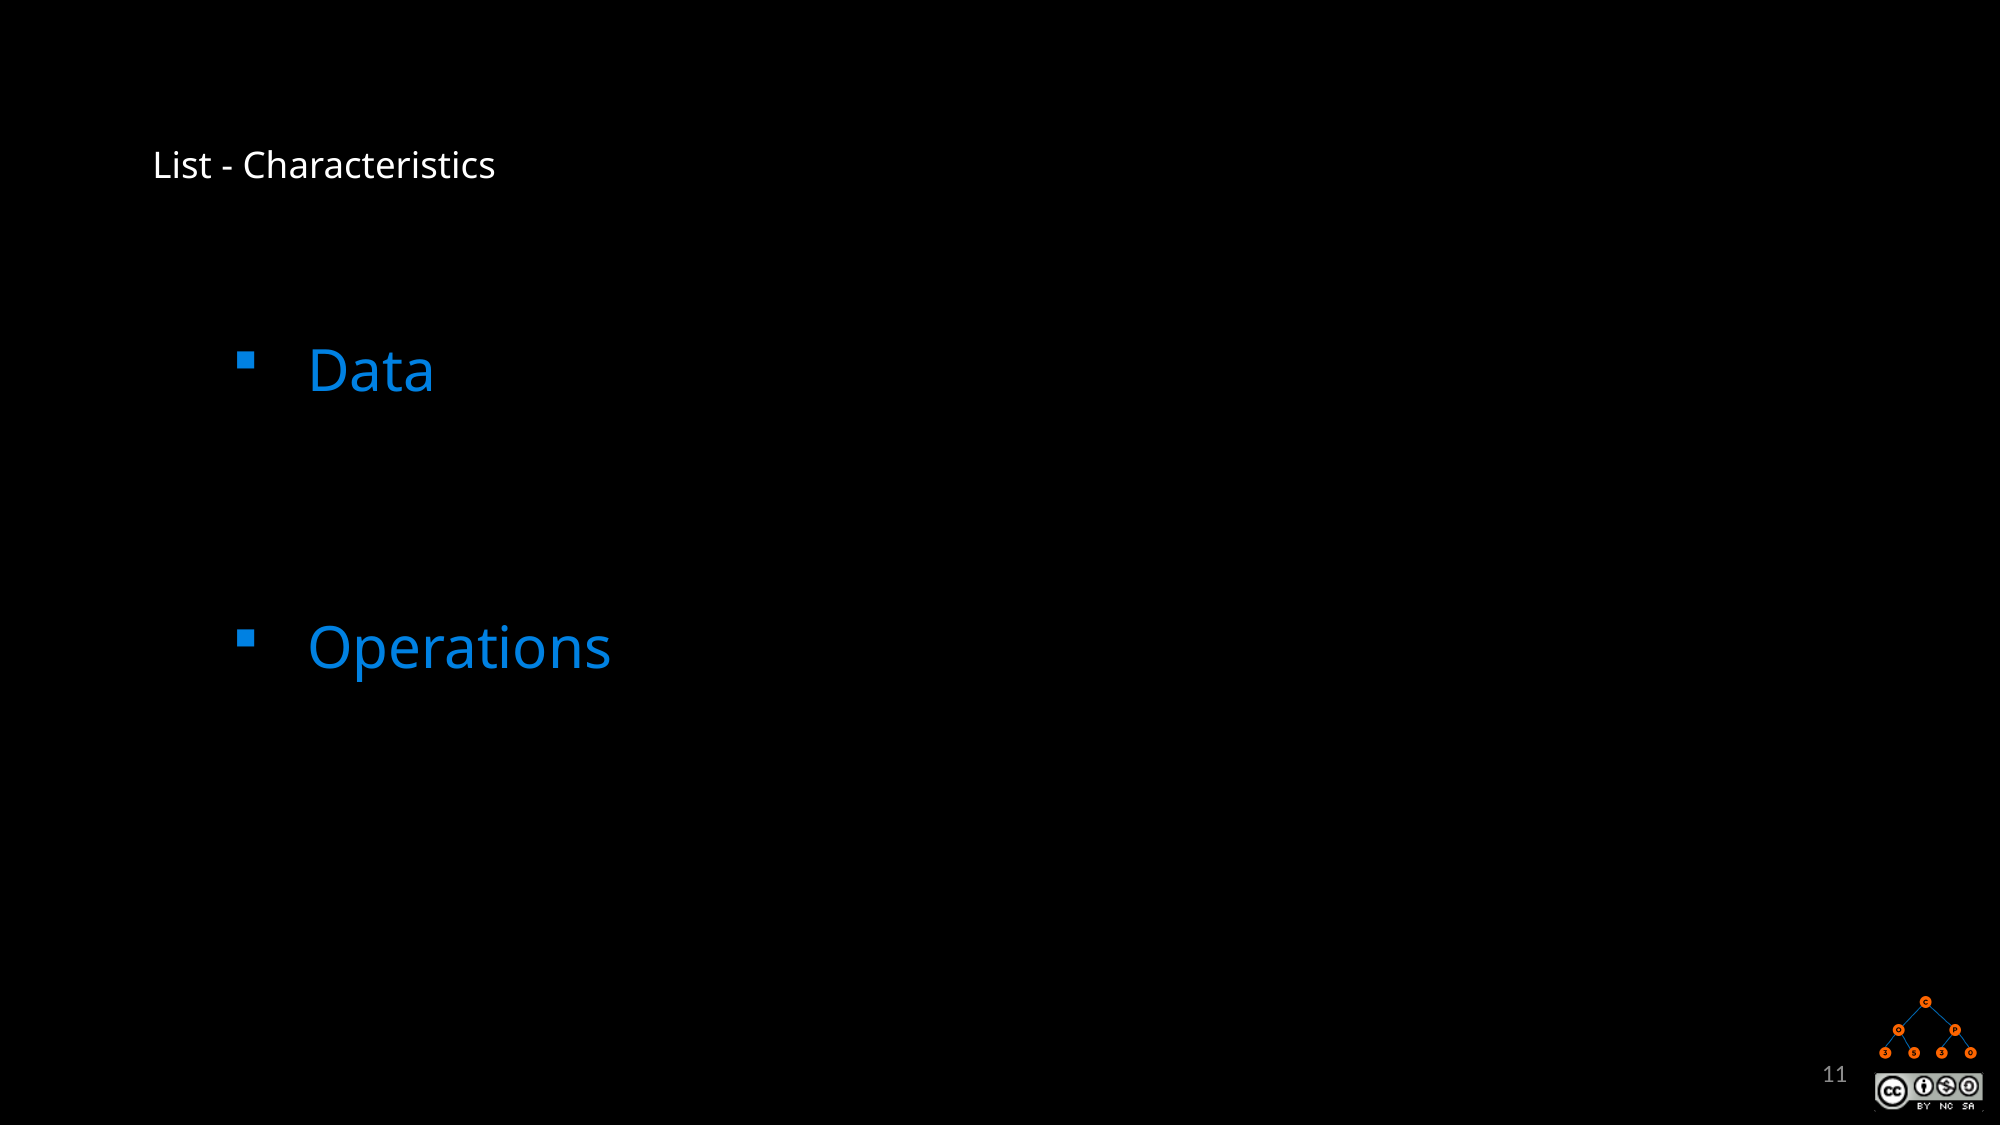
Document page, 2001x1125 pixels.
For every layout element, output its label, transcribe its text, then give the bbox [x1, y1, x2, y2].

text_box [1859, 988, 1998, 1112]
slide_number 11 [1412, 1042, 1859, 1103]
text_box Data Operations [217, 290, 1880, 1063]
title List - Characteristics [137, 59, 1863, 278]
